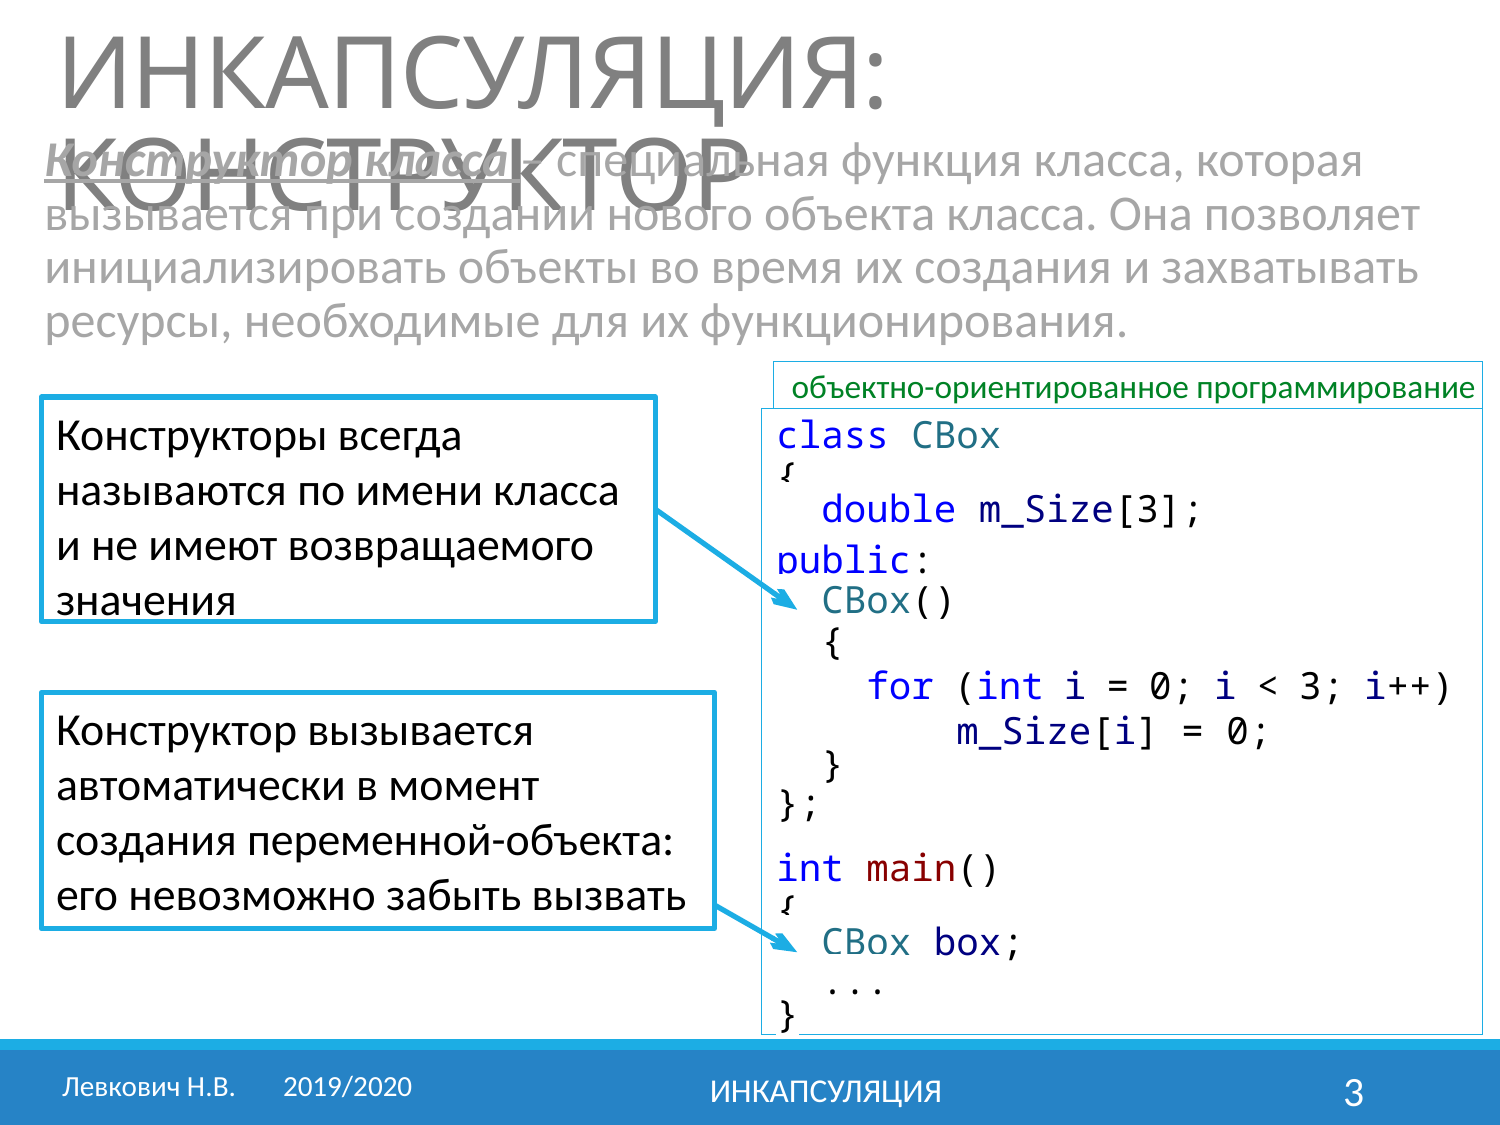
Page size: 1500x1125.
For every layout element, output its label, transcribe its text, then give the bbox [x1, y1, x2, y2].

footer Инкапсуляция [453, 1059, 1199, 1120]
slide_number Левкович Н.В. 2019/2020 [47, 1059, 440, 1120]
text_box объектно-ориентированное программирование [773, 361, 1483, 409]
slide_number 3 [1218, 1059, 1380, 1120]
text_box Конструктор класса – специальная функция класса, которая вызывается при создании нового объекта класса. Она позволяет инициализировать объекты во время их создания и захватывать ресурсы, необходимые для их функционирования. [29, 125, 1477, 357]
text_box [654, 508, 798, 611]
title ИНКАПСУЛЯЦИЯ: КОНСТРУКТОР [41, 19, 1459, 125]
text_box class CBox { double m_Size[3]; public: CBox() { for (int i = 0; i < 3; i++) m_Size[i] = 0; } }; int main() { CBox box; ... } [761, 408, 1483, 1035]
text_box Конструктор вызывается автоматически в момент создания переменной-объекта: его невозможно забыть вызвать [41, 692, 715, 929]
text_box Конструкторы всегда называются по имени класса и не имеют возвращаемого значения [41, 397, 656, 622]
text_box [713, 904, 798, 953]
